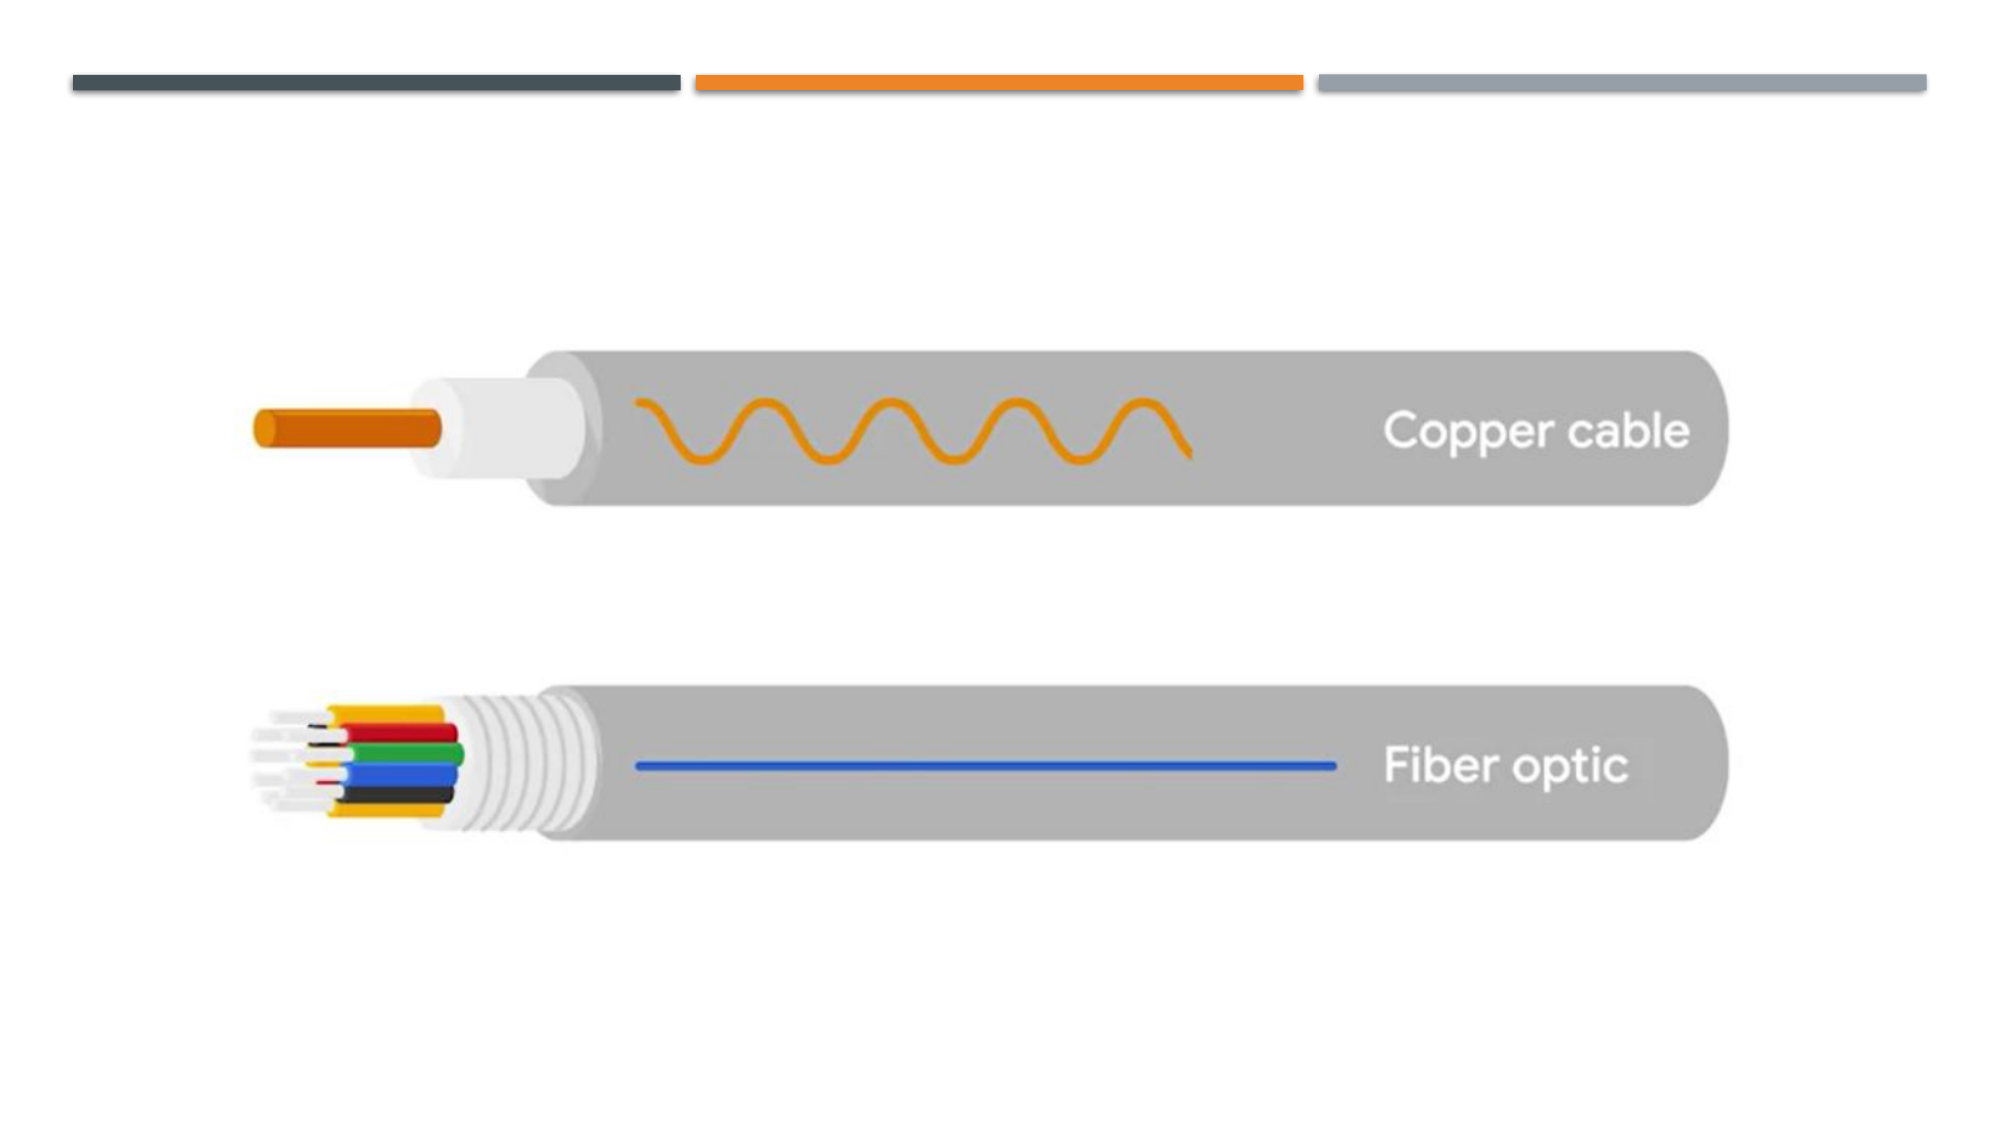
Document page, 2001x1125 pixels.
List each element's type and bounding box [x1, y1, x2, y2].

picture [206, 252, 1823, 933]
